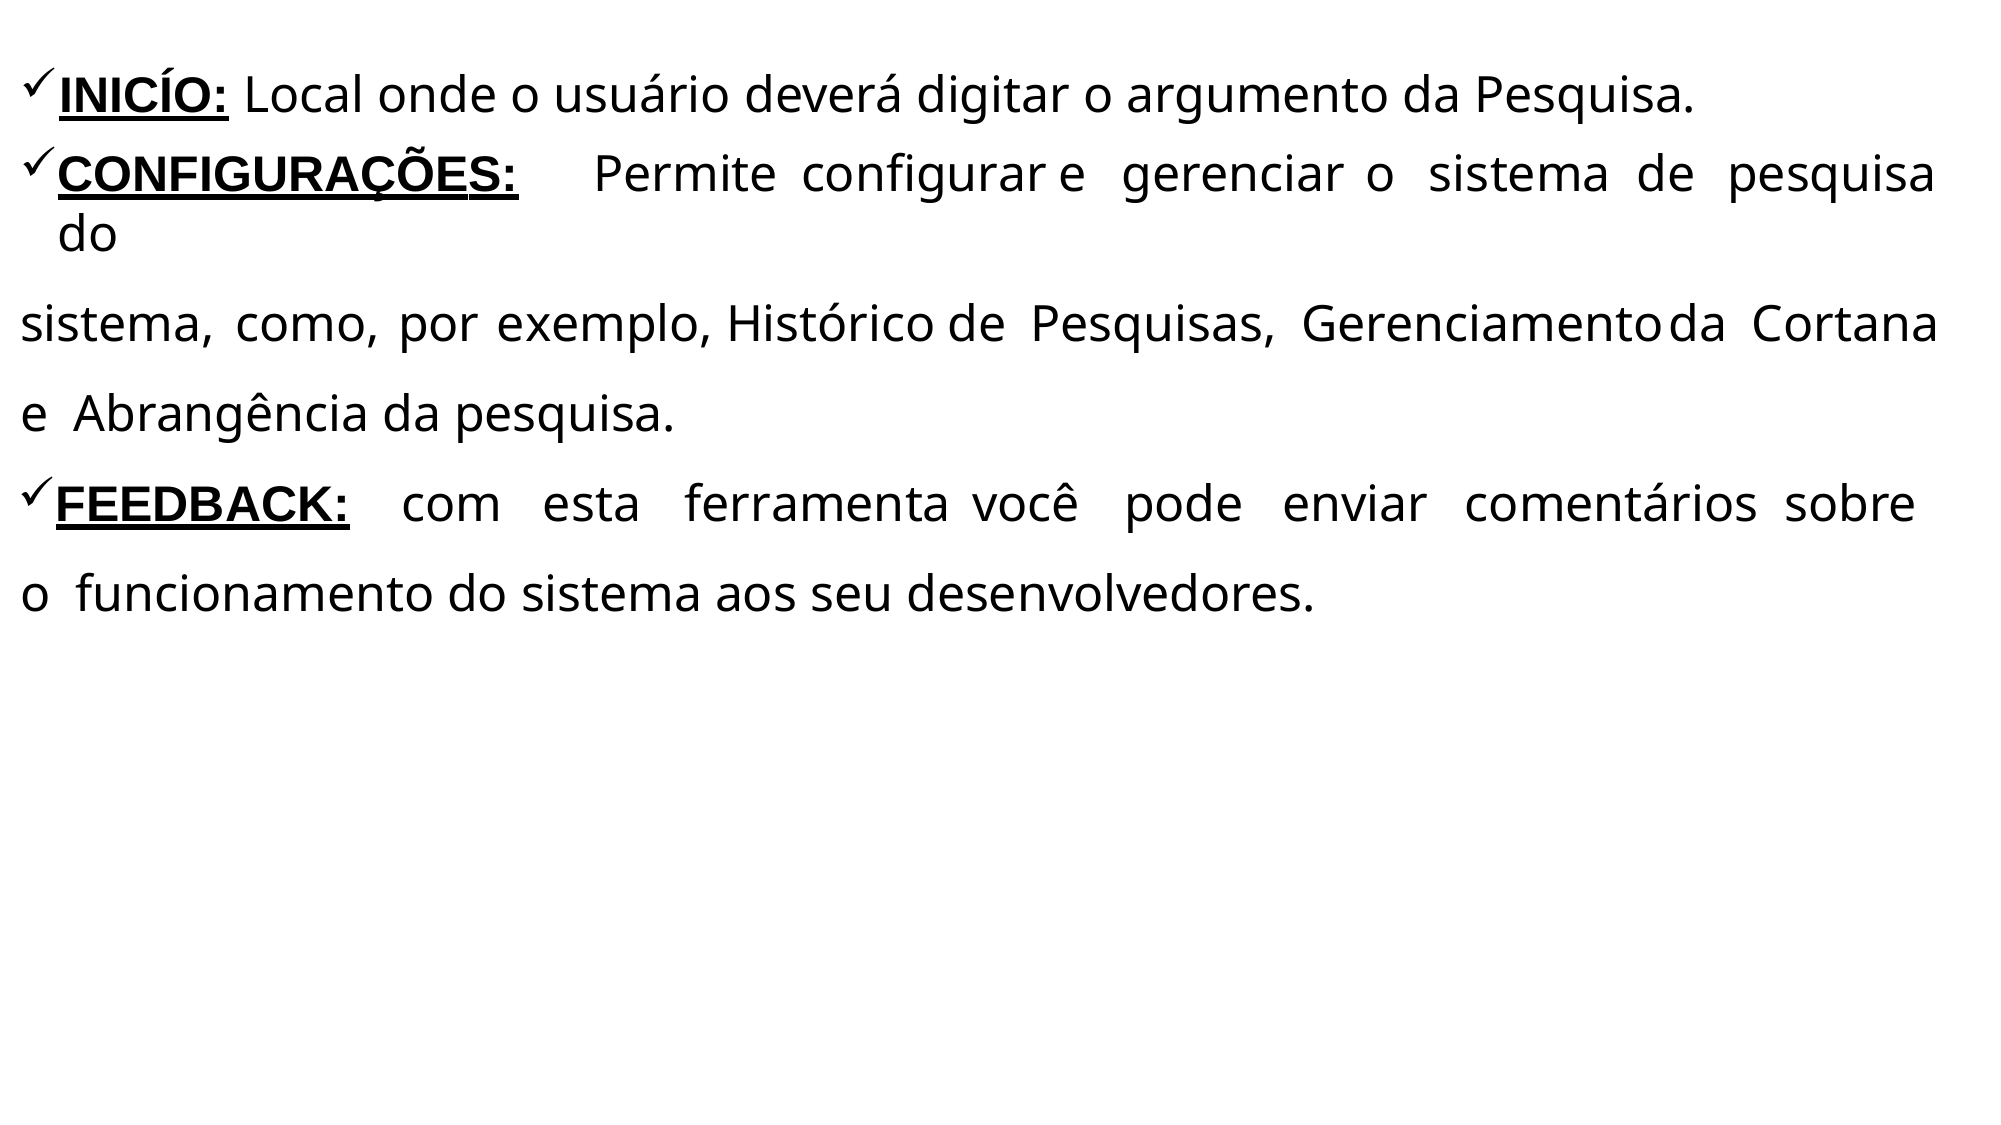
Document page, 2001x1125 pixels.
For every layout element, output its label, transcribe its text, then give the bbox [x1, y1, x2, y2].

text_box INICÍO: Local onde o usuário deverá digitar o argumento da Pesquisa. CONFIGURAÇÕES: Permite configurar e gerenciar o sistema de pesquisa do sistema, como, por exemplo, Histórico de Pesquisas, Gerenciamento da Cortana e Abrangência da pesquisa. FEEDBACK: com esta ferramenta você pode enviar comentários sobre o funcionamento do sistema aos seu desenvolvedores. [17, 41, 1985, 622]
